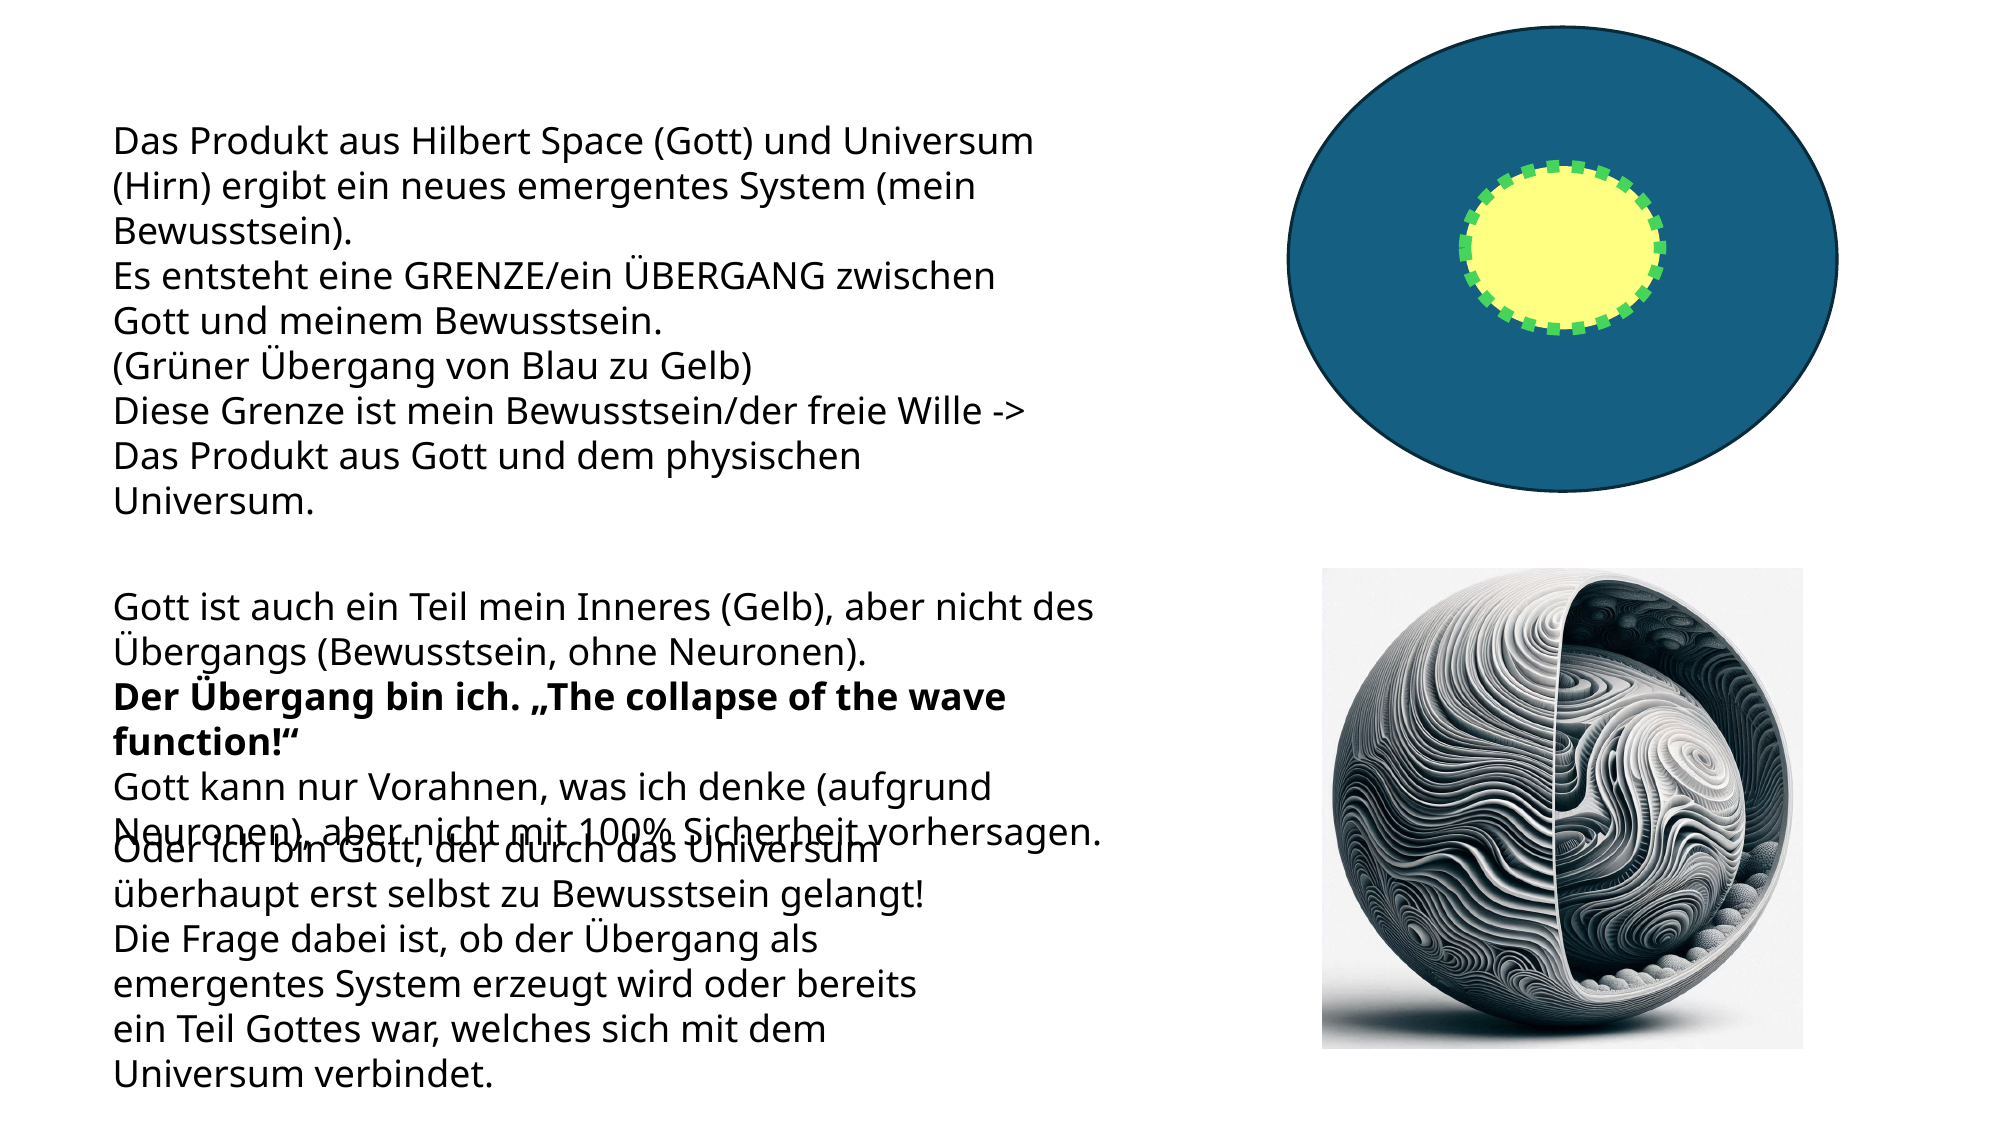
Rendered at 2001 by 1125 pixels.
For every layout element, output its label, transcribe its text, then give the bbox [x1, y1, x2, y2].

text_box Oder ich bin Gott, der durch das Universum überhaupt erst selbst zu Bewusstsein gelangt! Die Frage dabei ist, ob der Übergang als emergentes System erzeugt wird oder bereits ein Teil Gottes war, welches sich mit dem Universum verbindet. [97, 817, 979, 1103]
text_box [1463, 164, 1662, 331]
picture [1322, 568, 1804, 1050]
text_box Das Produkt aus Hilbert Space (Gott) und Universum (Hirn) ergibt ein neues emergentes System (mein Bewusstsein). Es entsteht eine GRENZE/ein ÜBERGANG zwischen Gott und meinem Bewusstsein. (Grüner Übergang von Blau zu Gelb) Diese Grenze ist mein Bewusstsein/der freie Wille -> Das Produkt aus Gott und dem physischen Universum. [97, 109, 1086, 530]
text_box Gott ist auch ein Teil mein Inneres (Gelb), aber nicht des Übergangs (Bewusstsein, ohne Neuronen). Der Übergang bin ich. „The collapse of the wave function!“ Gott kann nur Vorahnen, was ich denke (aufgrund Neuronen), aber nicht mit 100% Sicherheit vorhersagen. [97, 575, 1166, 860]
text_box [1286, 25, 1839, 493]
